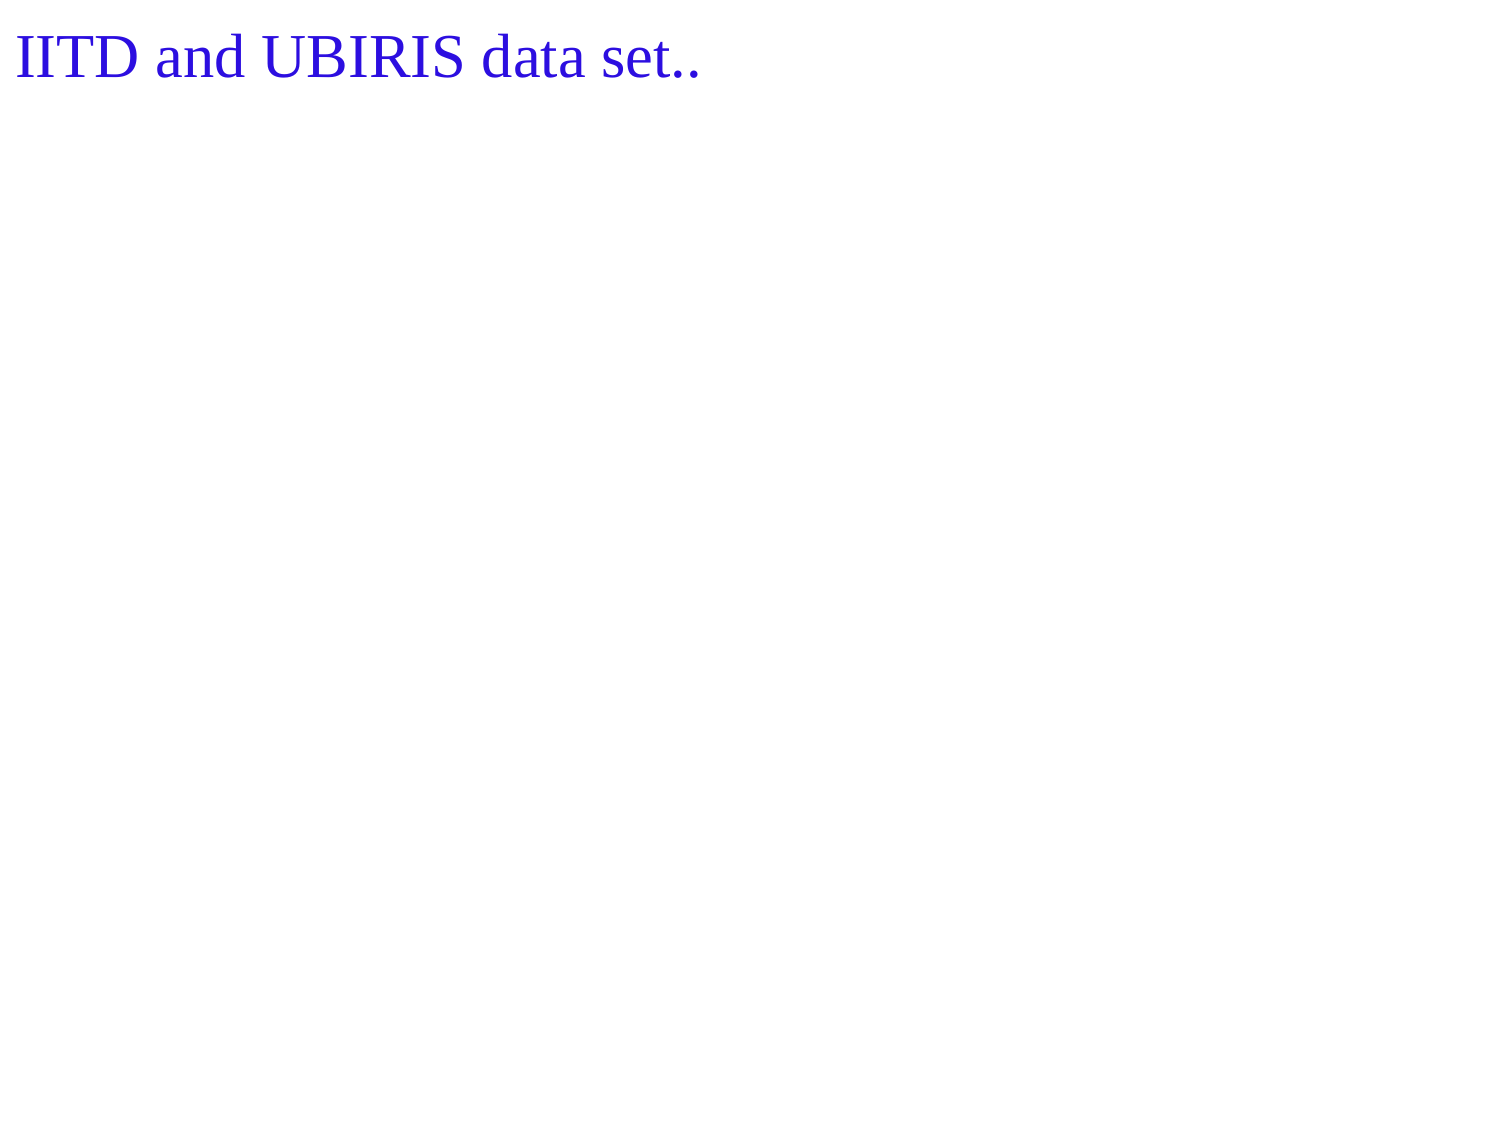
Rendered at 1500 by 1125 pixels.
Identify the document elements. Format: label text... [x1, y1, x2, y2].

text_box IITD and UBIRIS data set.. [0, 0, 1425, 130]
